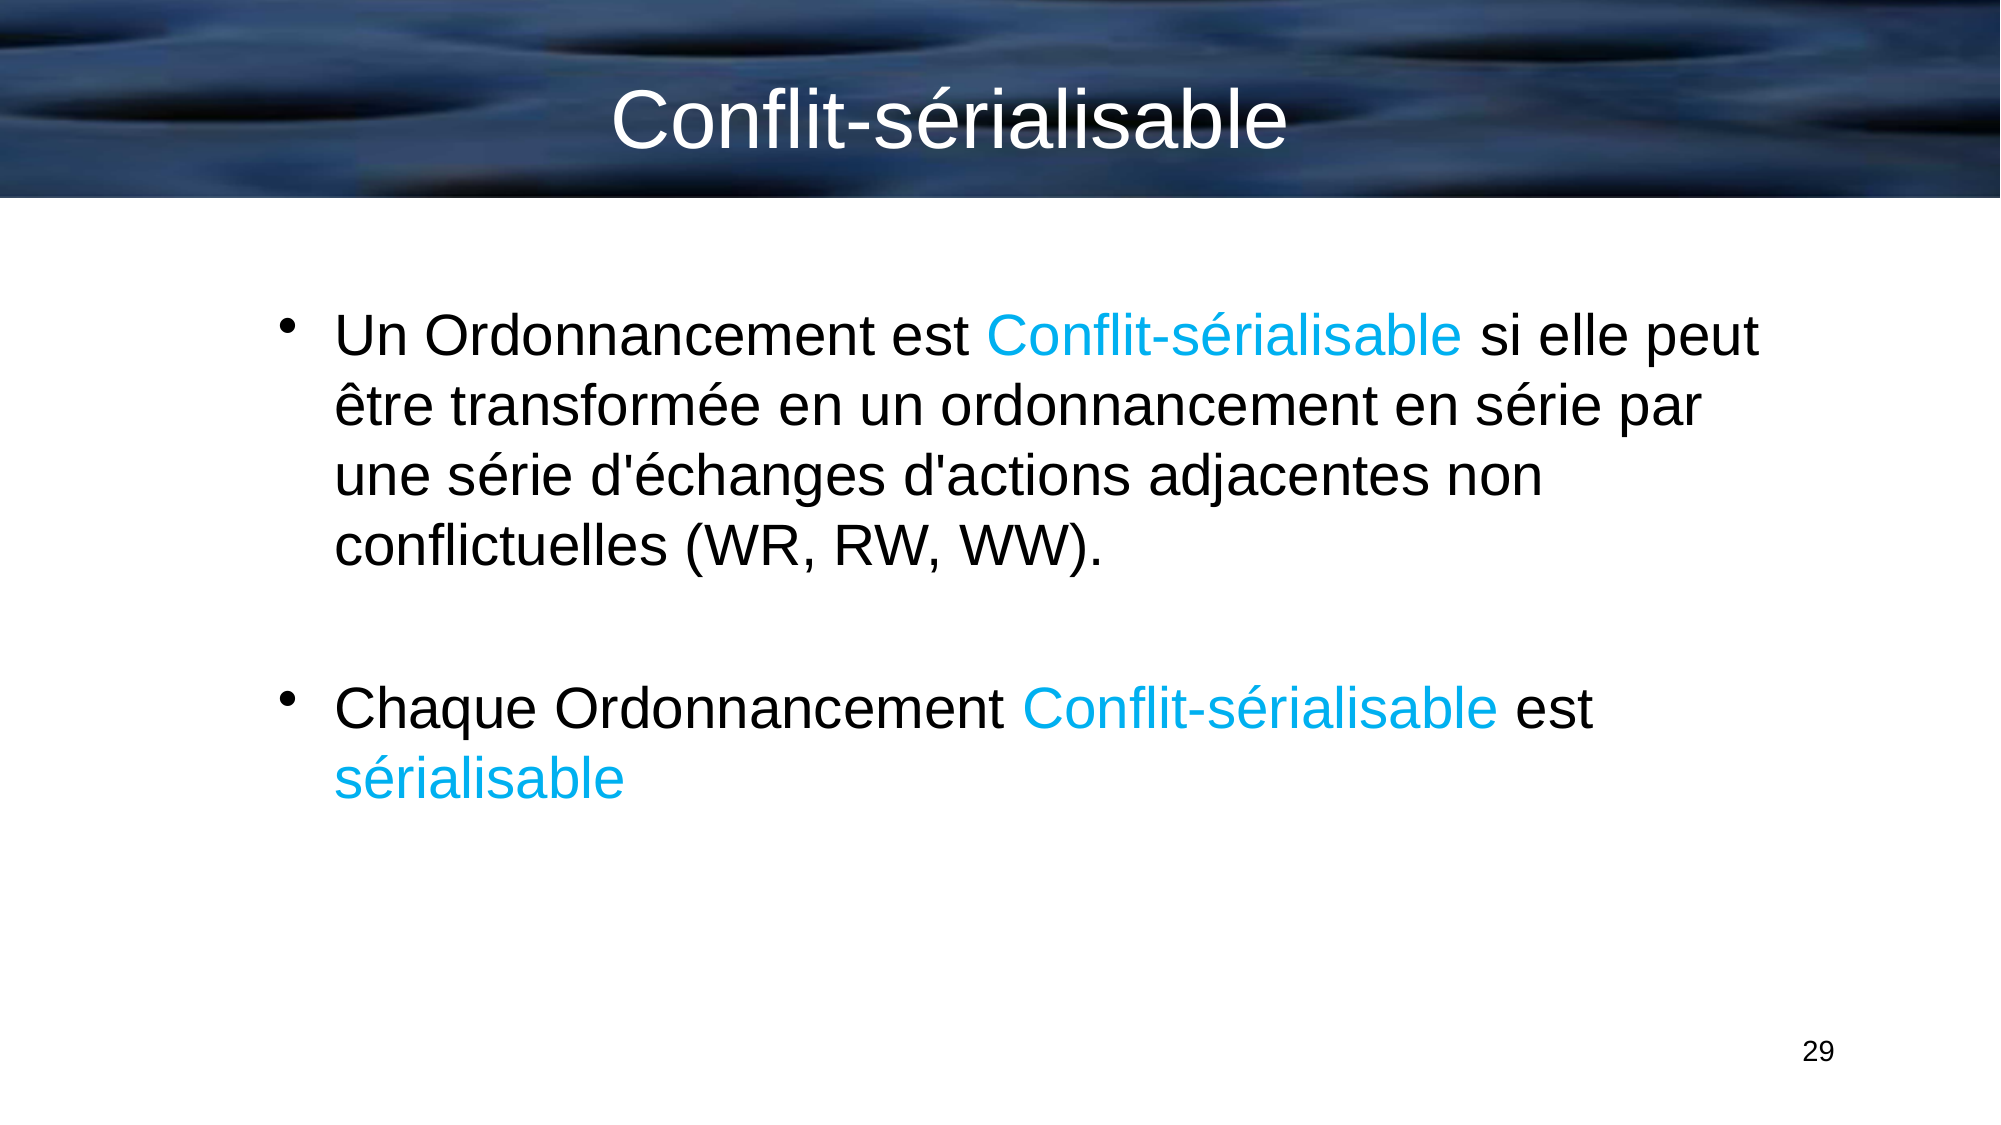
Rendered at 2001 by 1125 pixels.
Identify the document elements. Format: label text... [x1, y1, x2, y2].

list Un Ordonnancement est Conflit-sérialisable si elle peut être transformée en un ordonnancement en série par une série d'échanges d'actions adjacentes non conflictuelles (WR, RW, WW). Chaque Ordonnancement Conflit-sérialisable est sérialisable [262, 289, 1814, 965]
slide_number 29 [1433, 1024, 1851, 1101]
picture [0, 0, 2000, 198]
